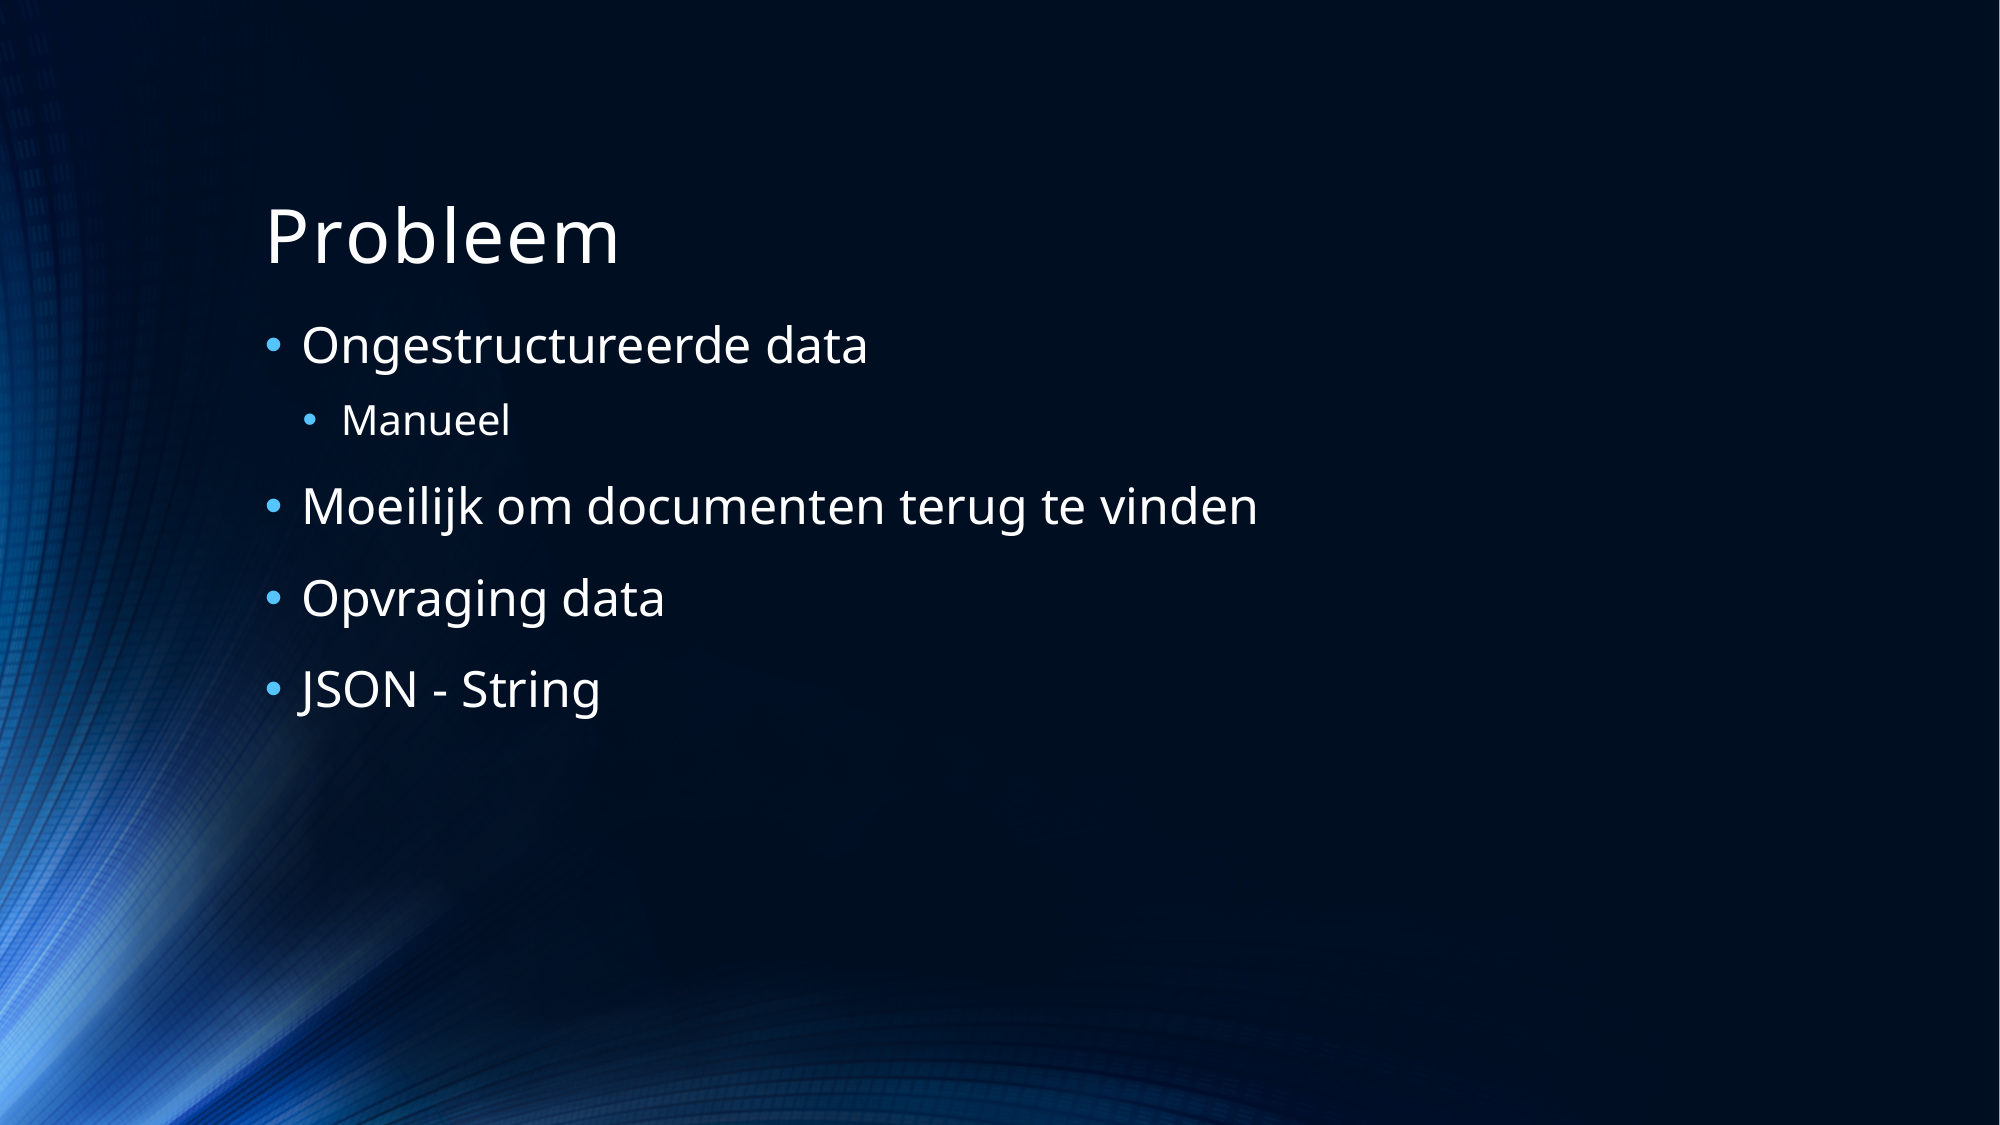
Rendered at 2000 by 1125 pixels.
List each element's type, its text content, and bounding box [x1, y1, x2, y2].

title Probleem [249, 62, 1750, 288]
picture [0, 0, 2000, 1125]
list Ongestructureerde data Manueel Moeilijk om documenten terug te vinden Opvraging data JSON - String [249, 312, 1749, 988]
